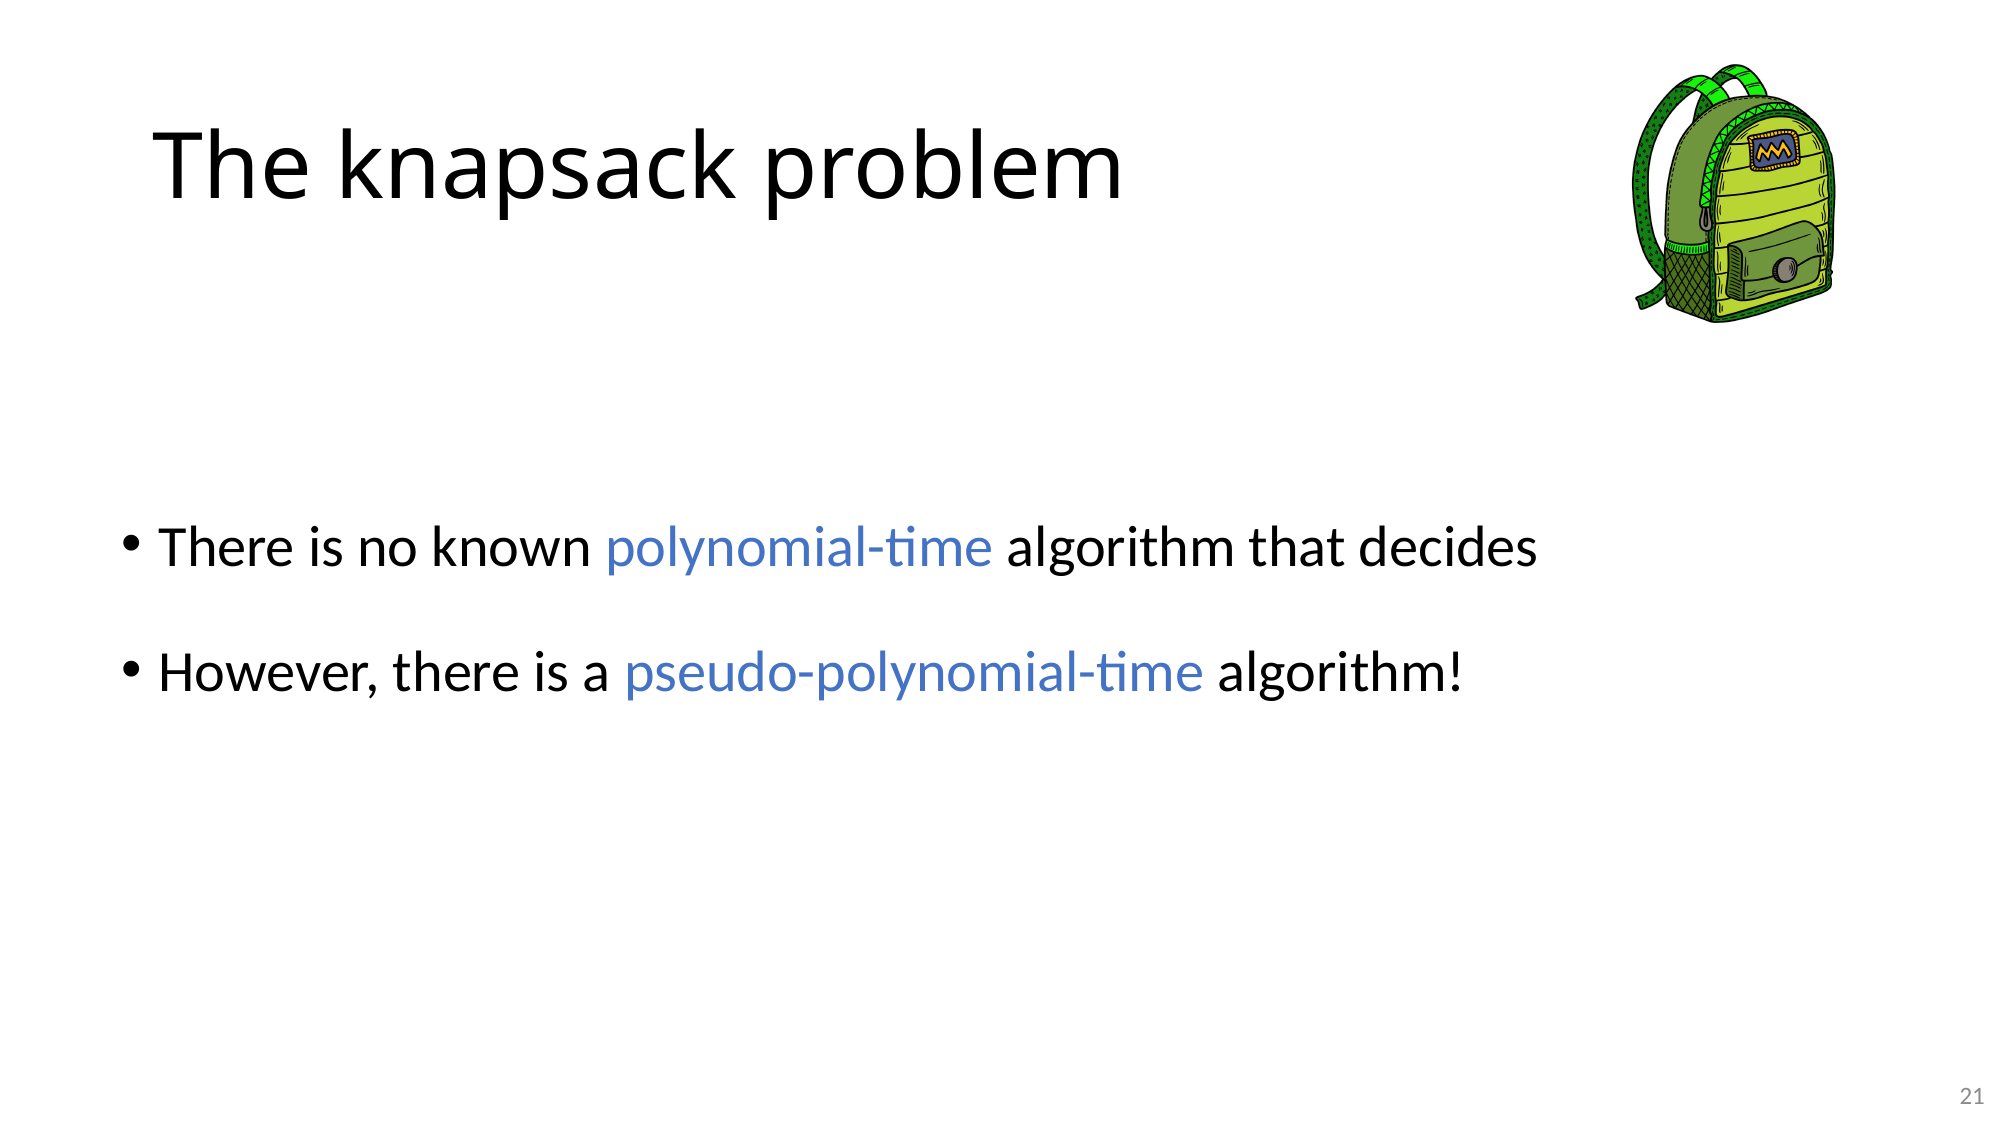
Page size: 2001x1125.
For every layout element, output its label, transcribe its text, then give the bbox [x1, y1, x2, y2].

picture [1613, 59, 1863, 333]
slide_number 21 [1550, 1064, 2000, 1125]
title The knapsack problem [137, 59, 1613, 278]
